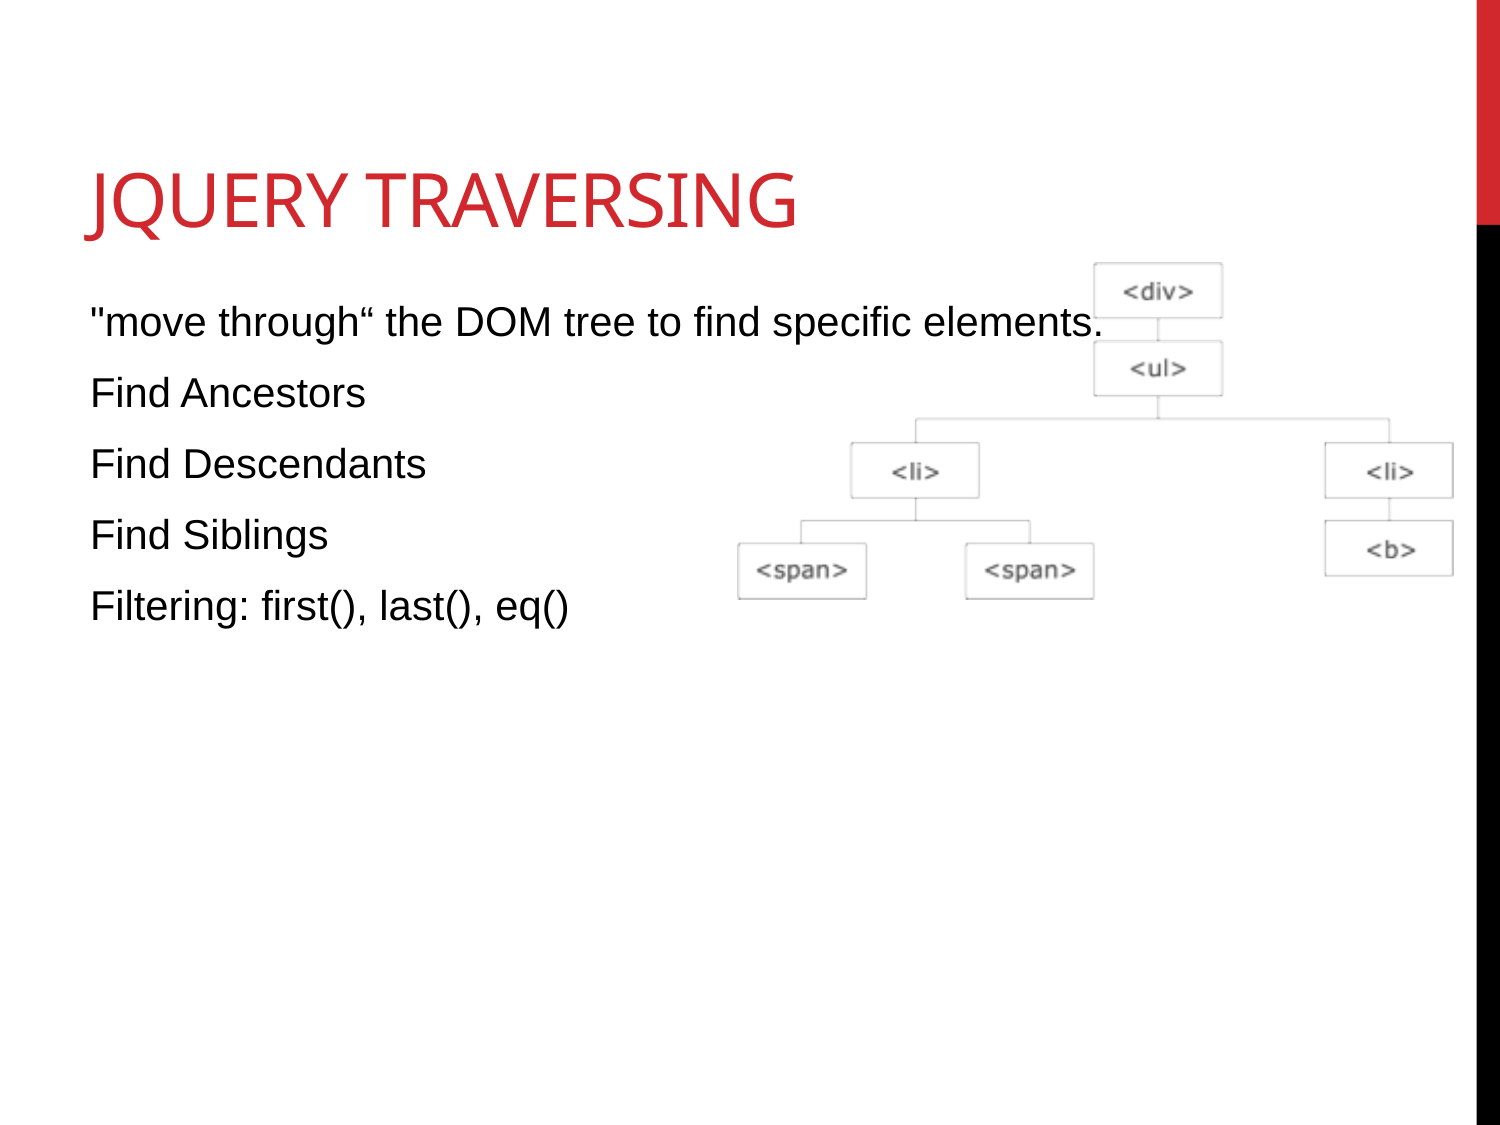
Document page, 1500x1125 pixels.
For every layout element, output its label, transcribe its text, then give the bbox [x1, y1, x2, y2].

list "move through“ the DOM tree to find specific elements. Find Ancestors Find Descendants Find Siblings Filtering: first(), last(), eq() [75, 287, 1325, 1005]
picture [736, 261, 1454, 601]
title jQuery Traversing [75, 25, 1238, 250]
